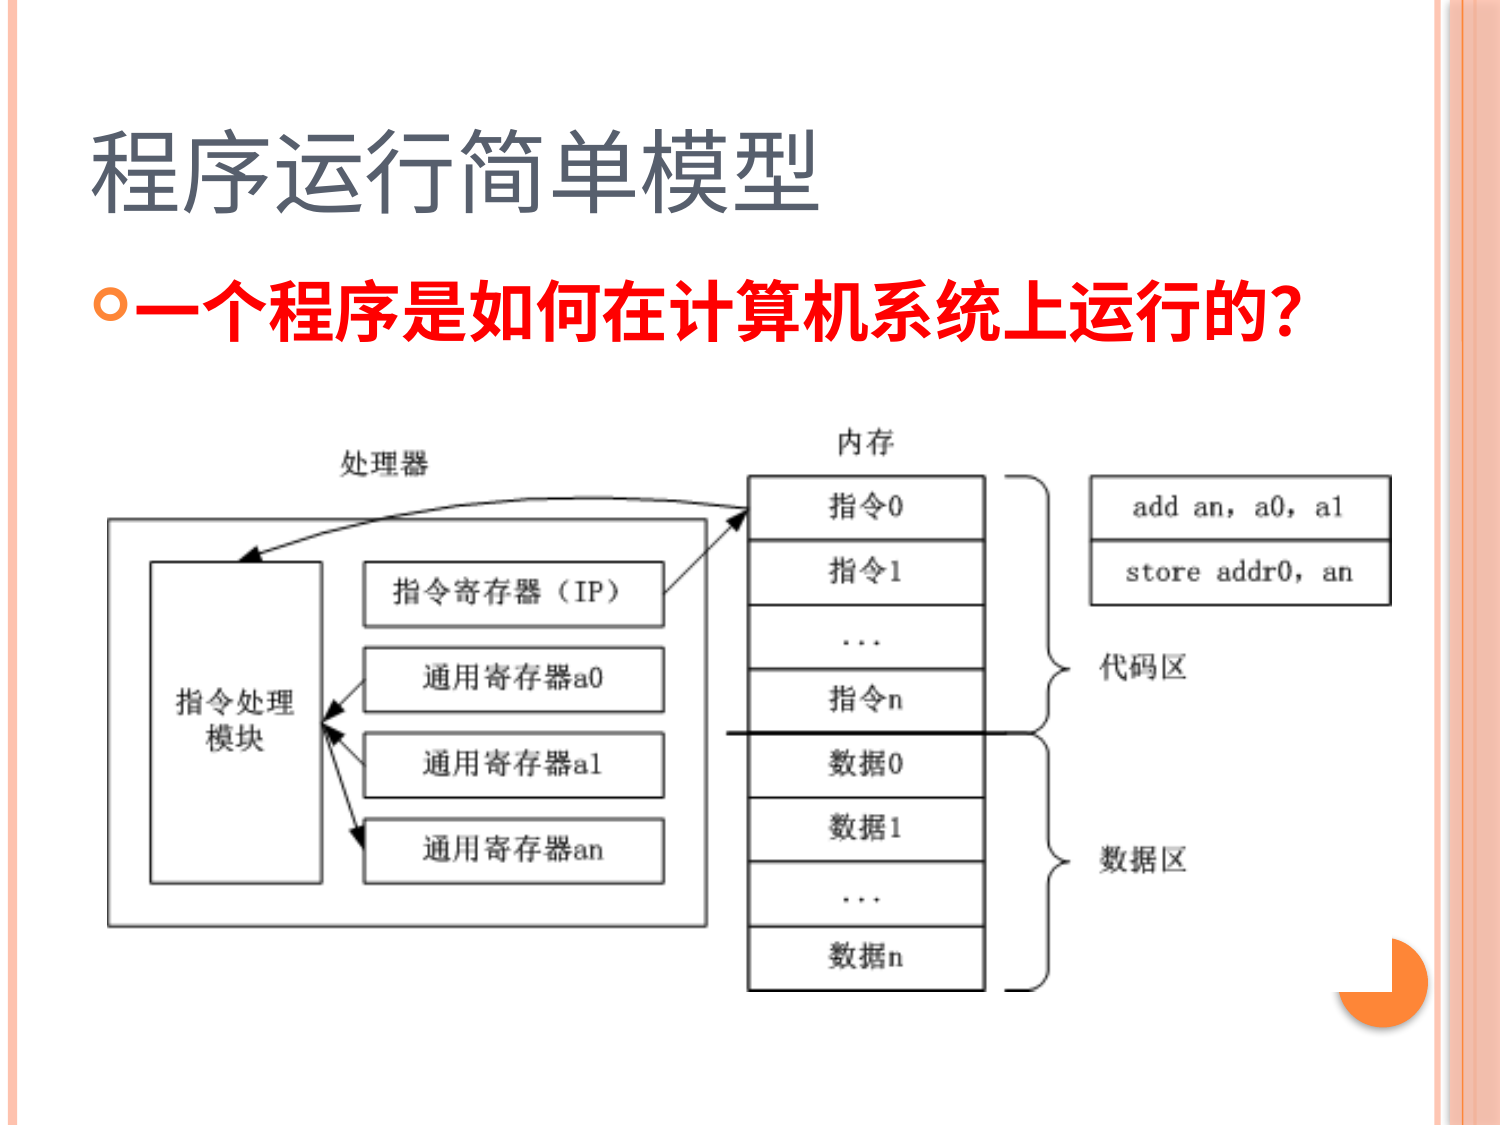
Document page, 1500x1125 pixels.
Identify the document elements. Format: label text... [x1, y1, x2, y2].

list 一个程序是如何在计算机系统上运行的？ [75, 262, 1300, 1062]
picture [107, 421, 1392, 992]
title 程序运行简单模型 [75, 45, 1300, 233]
